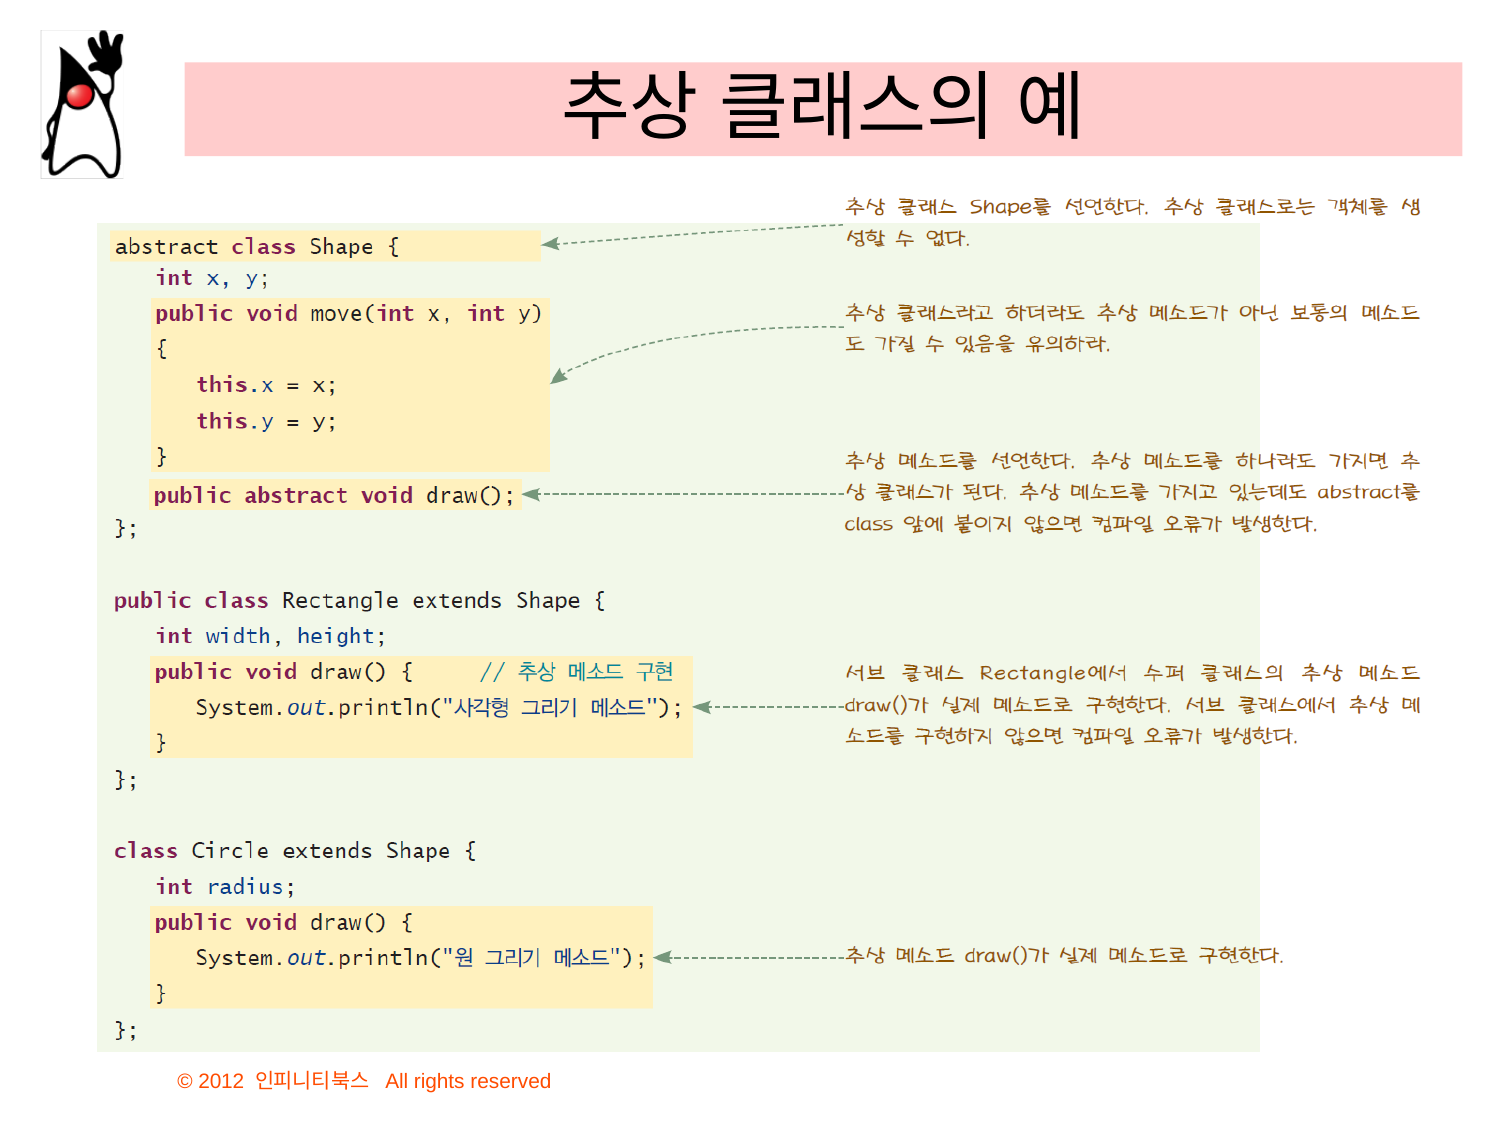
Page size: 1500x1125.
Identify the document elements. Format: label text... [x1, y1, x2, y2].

title 추상 클래스의 예 [184, 62, 1463, 157]
picture [39, 30, 124, 179]
picture [84, 184, 1426, 1054]
